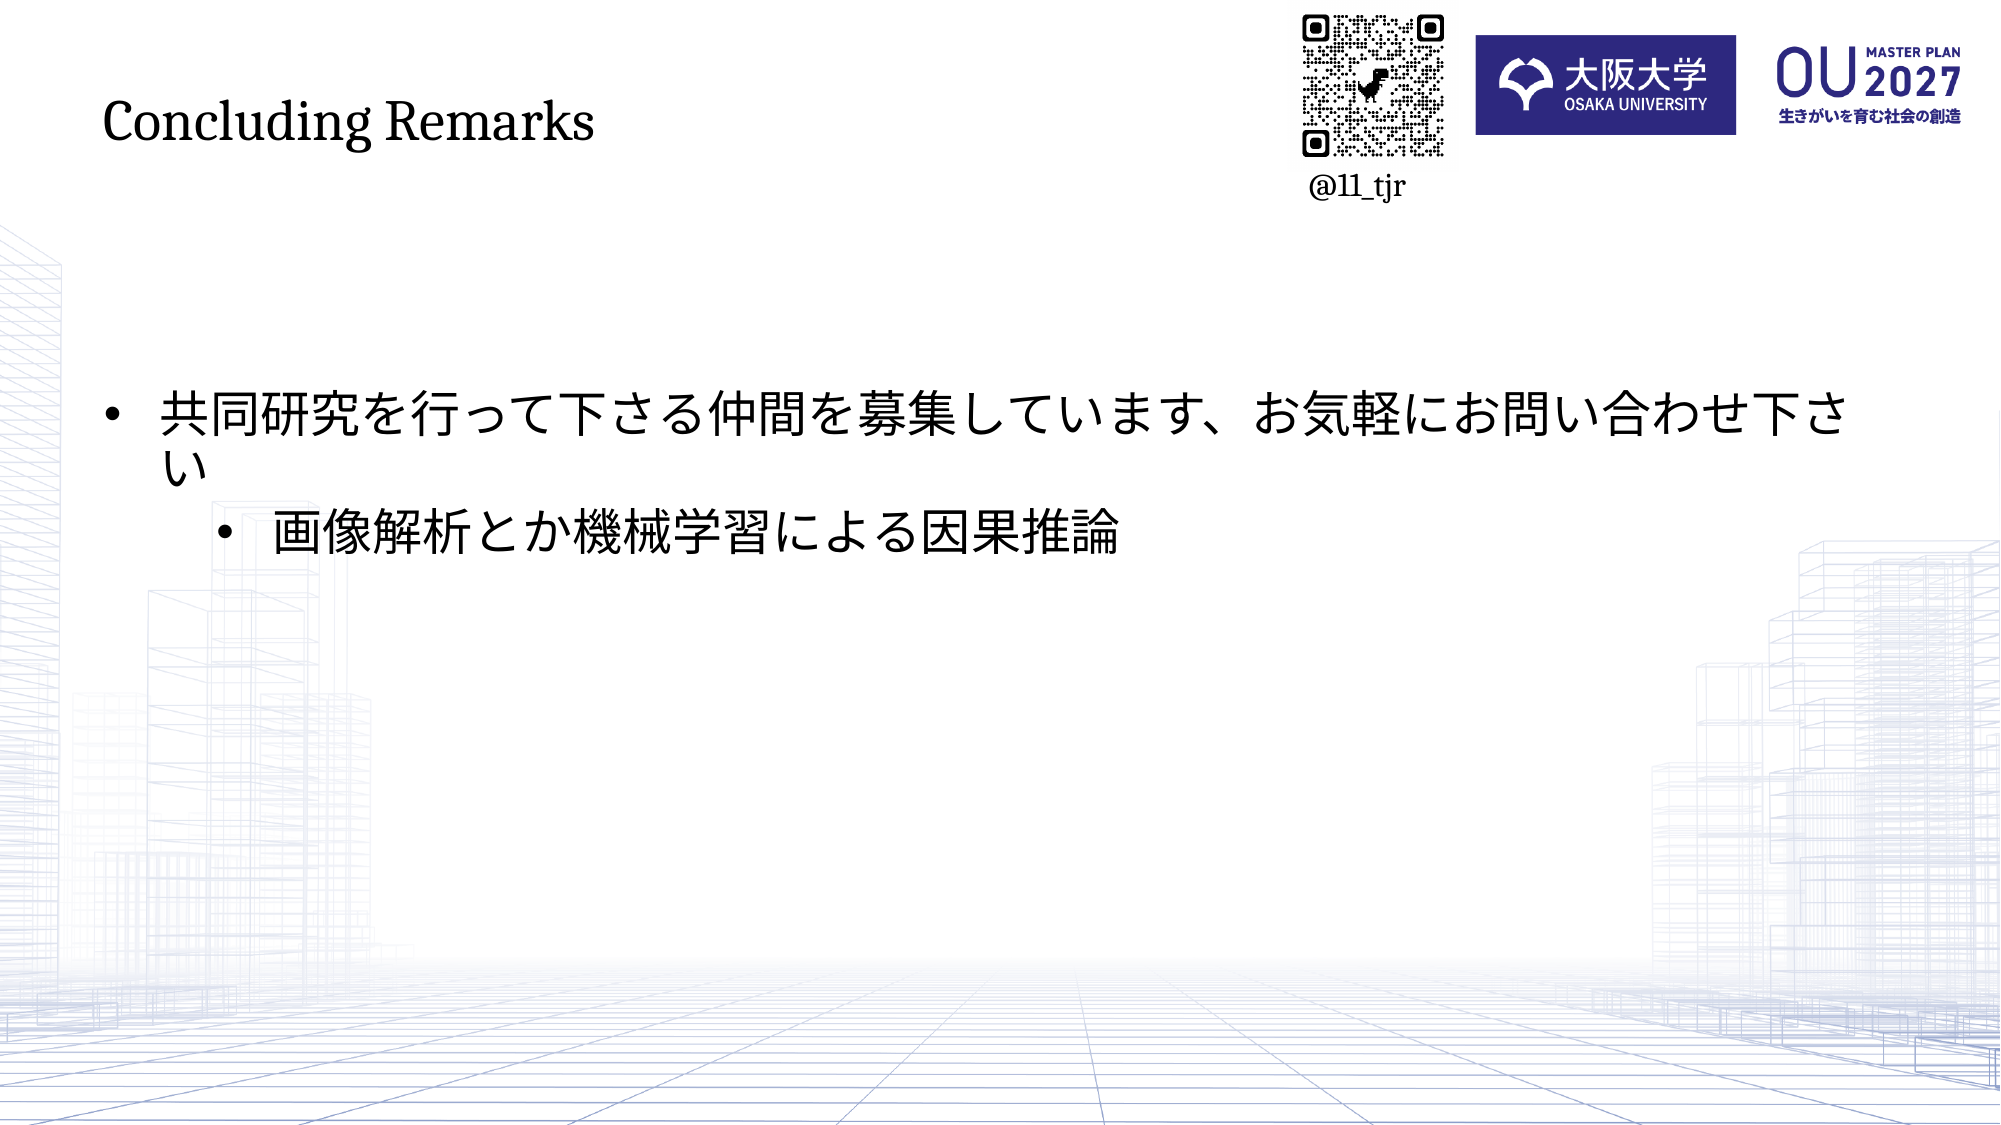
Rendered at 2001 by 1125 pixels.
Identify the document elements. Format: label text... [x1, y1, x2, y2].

title Concluding Remarks [88, 68, 931, 174]
picture [0, 0, 2000, 1125]
text_box @11_tjr [1293, 172, 1453, 211]
list 共同研究を行って下さる仲間を募集しています、お気軽にお問い合わせ下さい 画像解析とか機械学習による因果推論 [88, 225, 1912, 1014]
